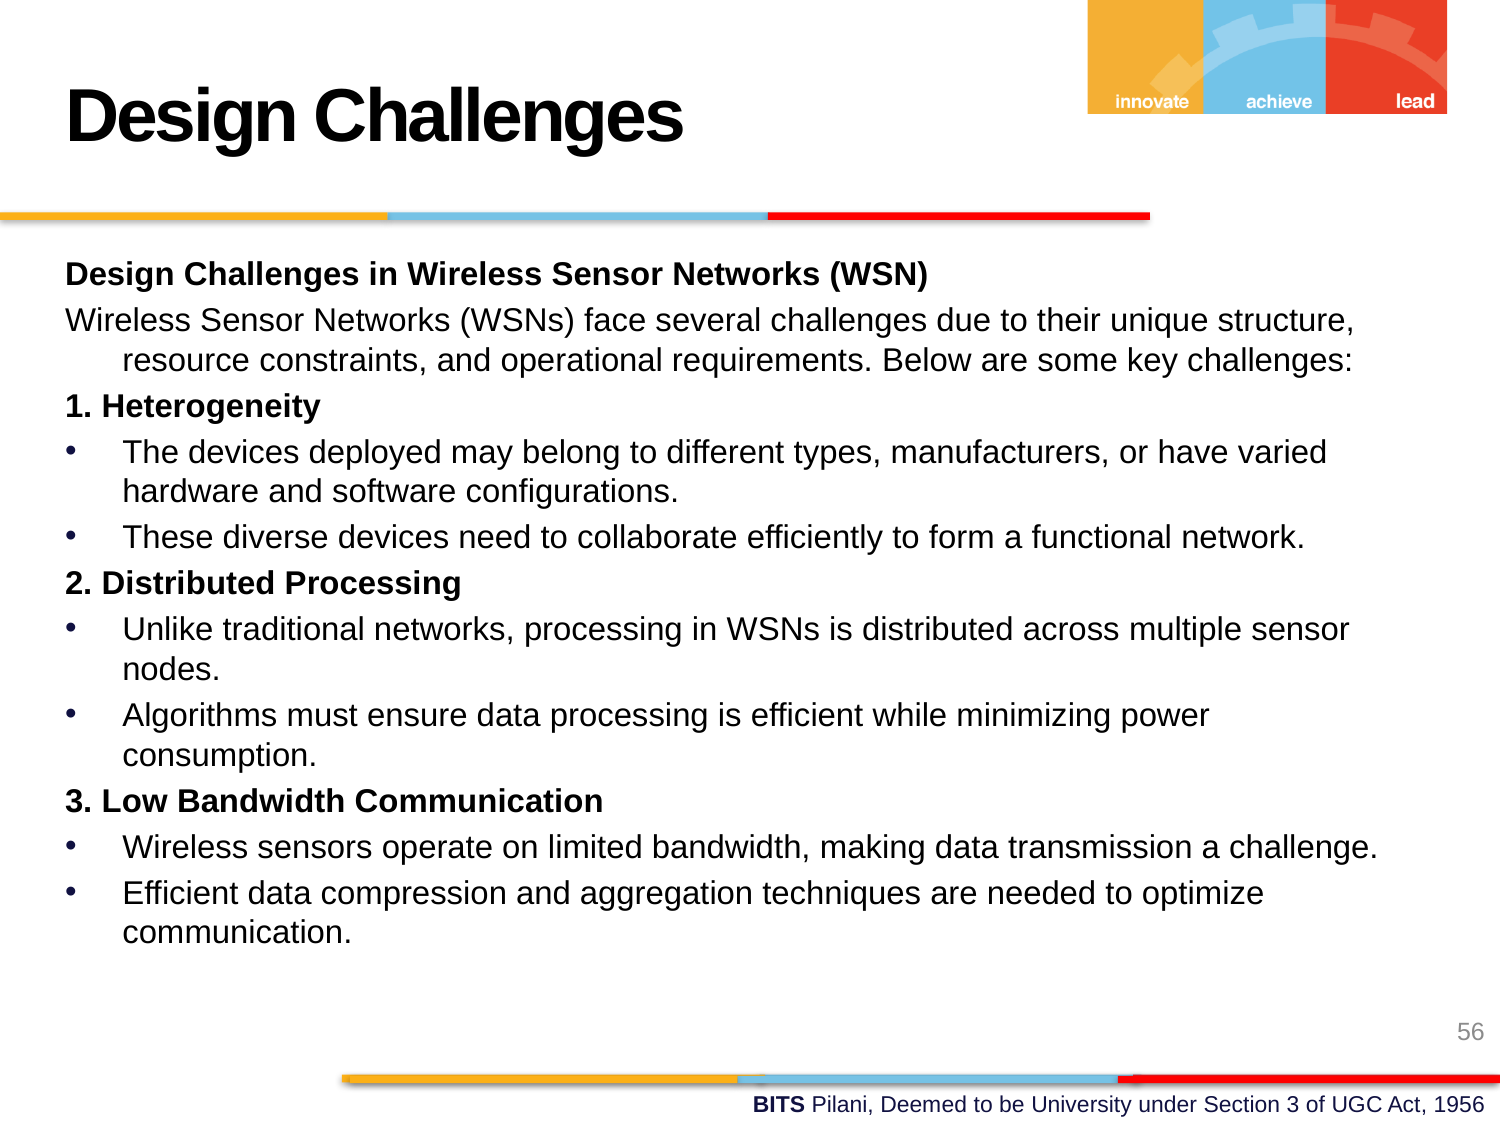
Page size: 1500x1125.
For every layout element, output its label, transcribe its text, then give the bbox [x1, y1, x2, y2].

slide_number 56 [1149, 1000, 1500, 1061]
list Design Challenges in Wireless Sensor Networks (WSN) Wireless Sensor Networks (WSNs) face several challenges due to their unique structure, resource constraints, and operational requirements. Below are some key challenges: 1. Heterogeneity The devices deployed may belong to different types, manufacturers, or have varied hardware and software configurations. These diverse devices need to collaborate efficiently to form a functional network. 2. Distributed Processing Unlike traditional networks, processing in WSNs is distributed across multiple sensor nodes. Algorithms must ensure data processing is efficient while minimizing power consumption. 3. Low Bandwidth Communication Wireless sensors operate on limited bandwidth, making data transmission a challenge. Efficient data compression and aggregation techniques are needed to optimize communication. [50, 245, 1400, 988]
picture [1087, 0, 1448, 114]
list Design Challenges [50, 24, 1088, 213]
